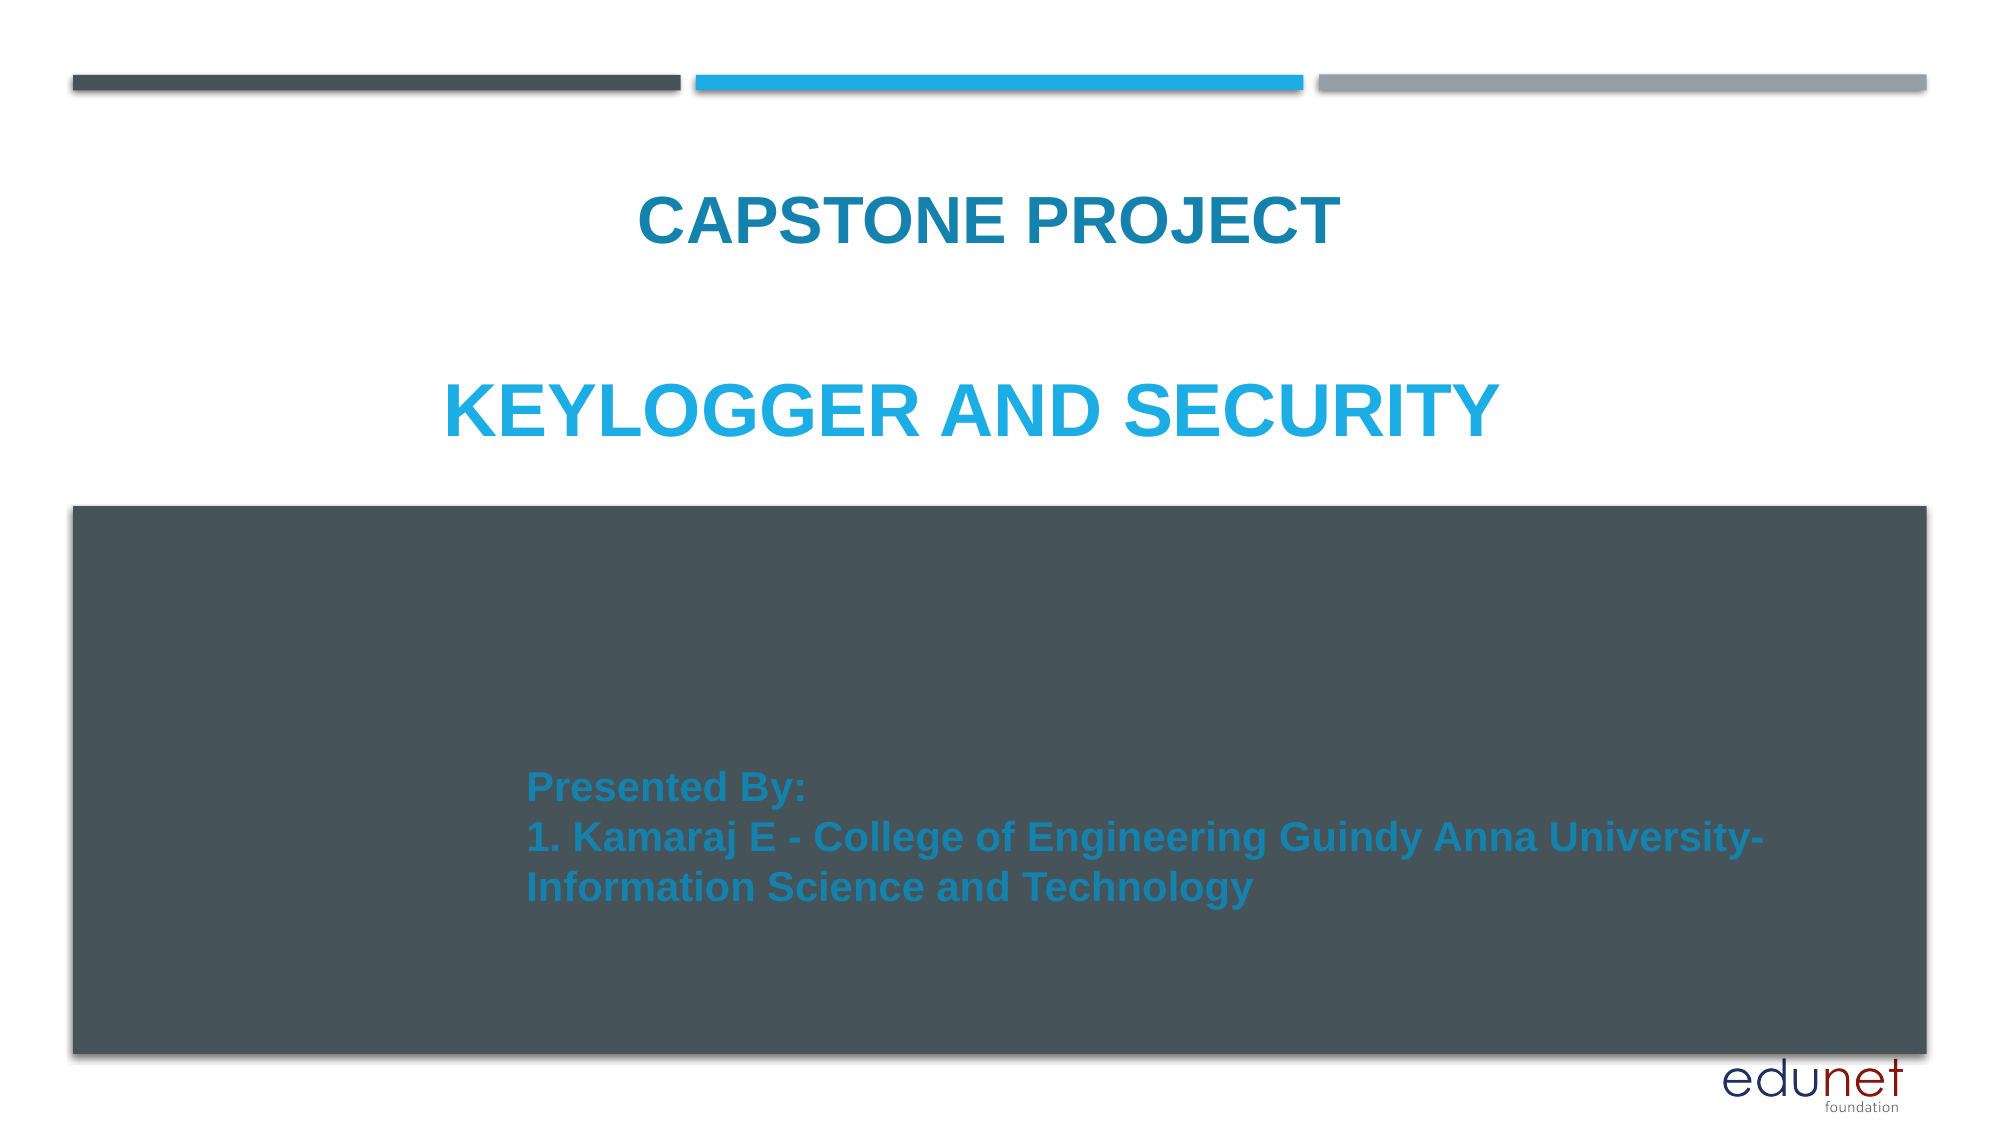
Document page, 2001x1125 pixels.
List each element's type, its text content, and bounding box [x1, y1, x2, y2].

title Keylogger and security [222, 298, 1723, 460]
picture [1719, 1056, 1905, 1116]
text_box CAPSTONE PROJECT [0, 169, 2000, 265]
text_box Presented By: 1. Kamaraj E - College of Engineering Guindy Anna University-Information Science and Technology [511, 752, 1821, 918]
